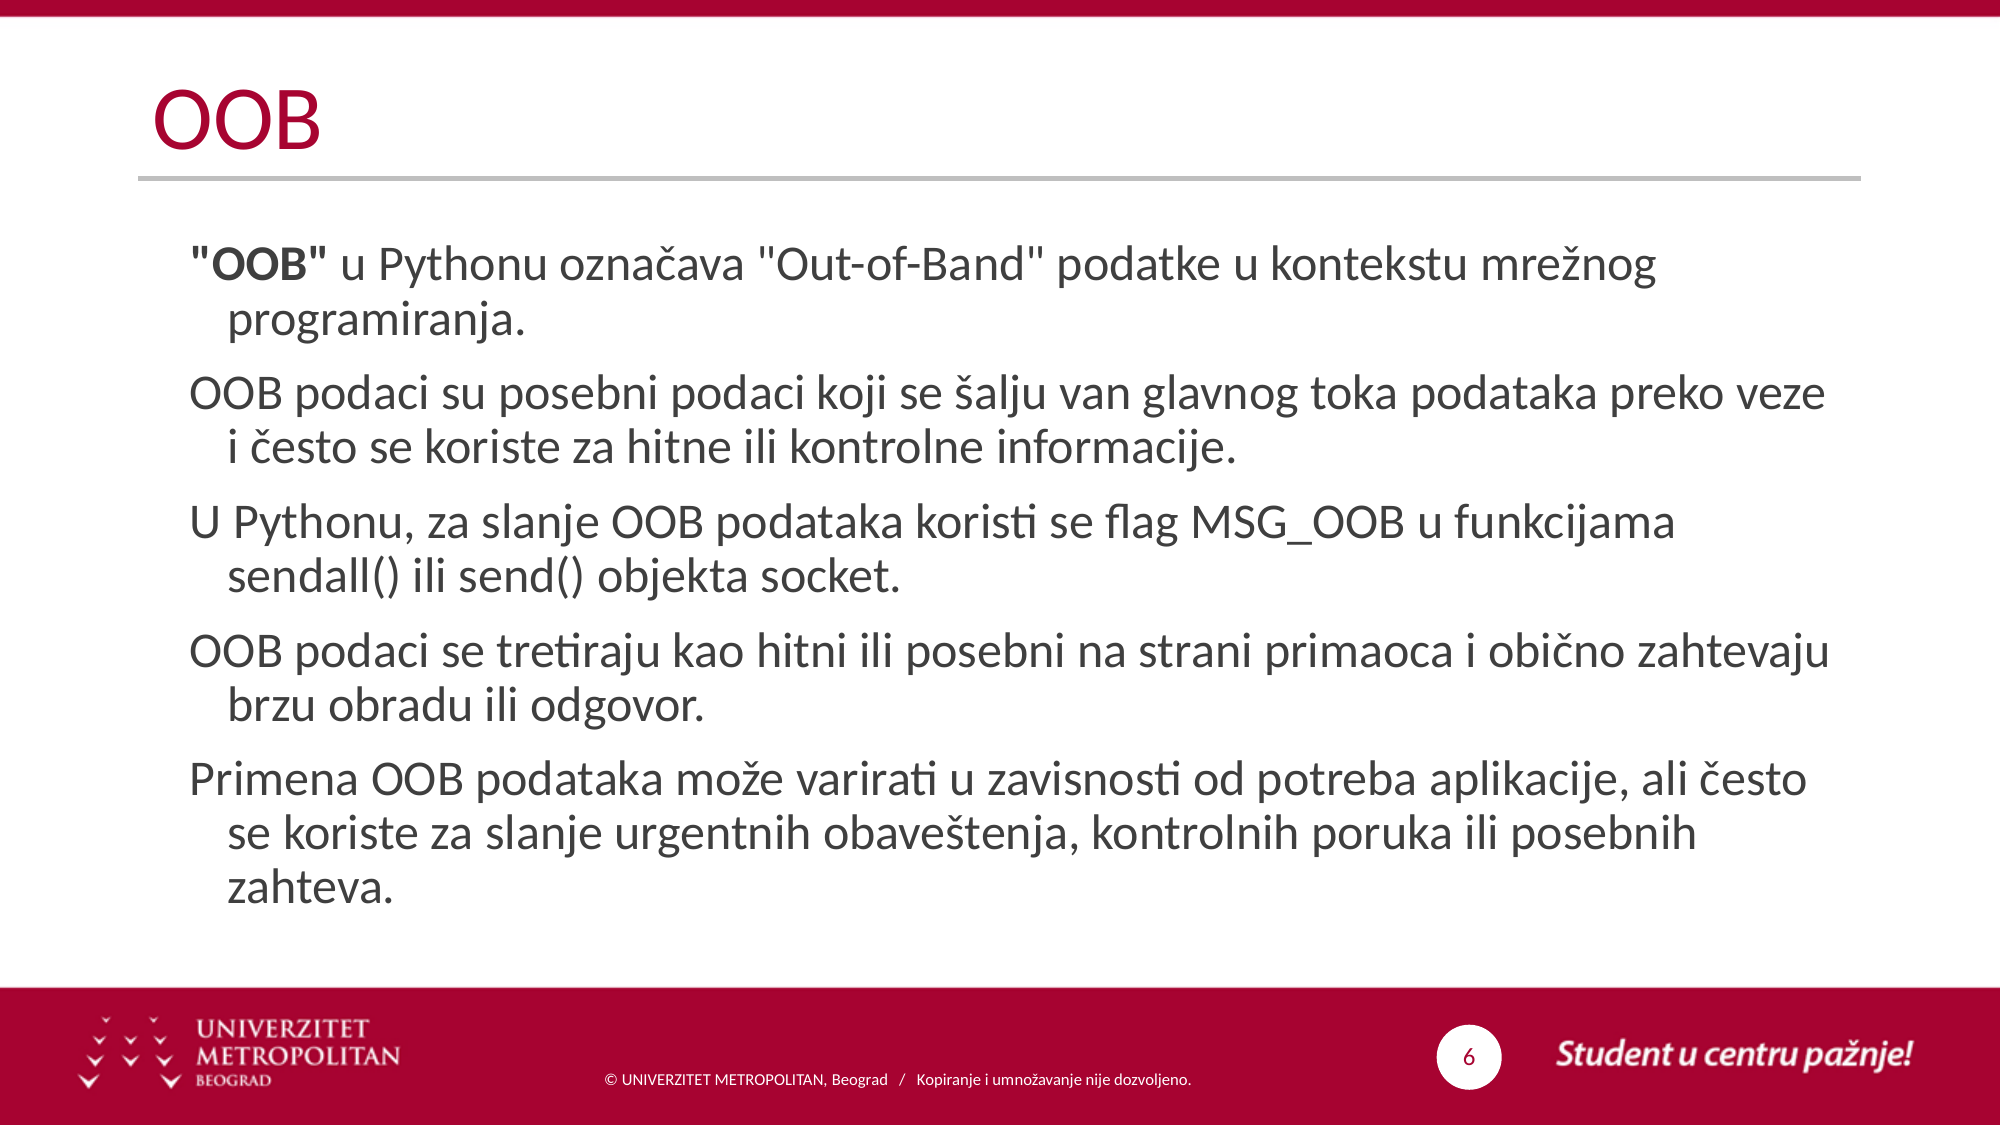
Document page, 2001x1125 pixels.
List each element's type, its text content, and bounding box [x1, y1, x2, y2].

picture [0, 0, 2000, 1125]
list "OOB" u Pythonu označava "Out-of-Band" podatke u kontekstu mrežnog programiranja. OOB podaci su posebni podaci koji se šalju van glavnog toka podataka preko veze i često se koriste za hitne ili kontrolne informacije. U Pythonu, za slanje OOB podataka koristi se flag MSG_OOB u funkcijama sendall() ili send() objekta socket. OOB podaci se tretiraju kao hitni ili posebni na strani primaoca i obično zahtevaju brzu obradu ili odgovor. Primena OOB podataka može varirati u zavisnosti od potreba aplikacije, ali često se koriste za slanje urgentnih obaveštenja, kontrolnih poruka ili posebnih zahteva. [137, 230, 1863, 944]
title OOB [137, 63, 1863, 202]
